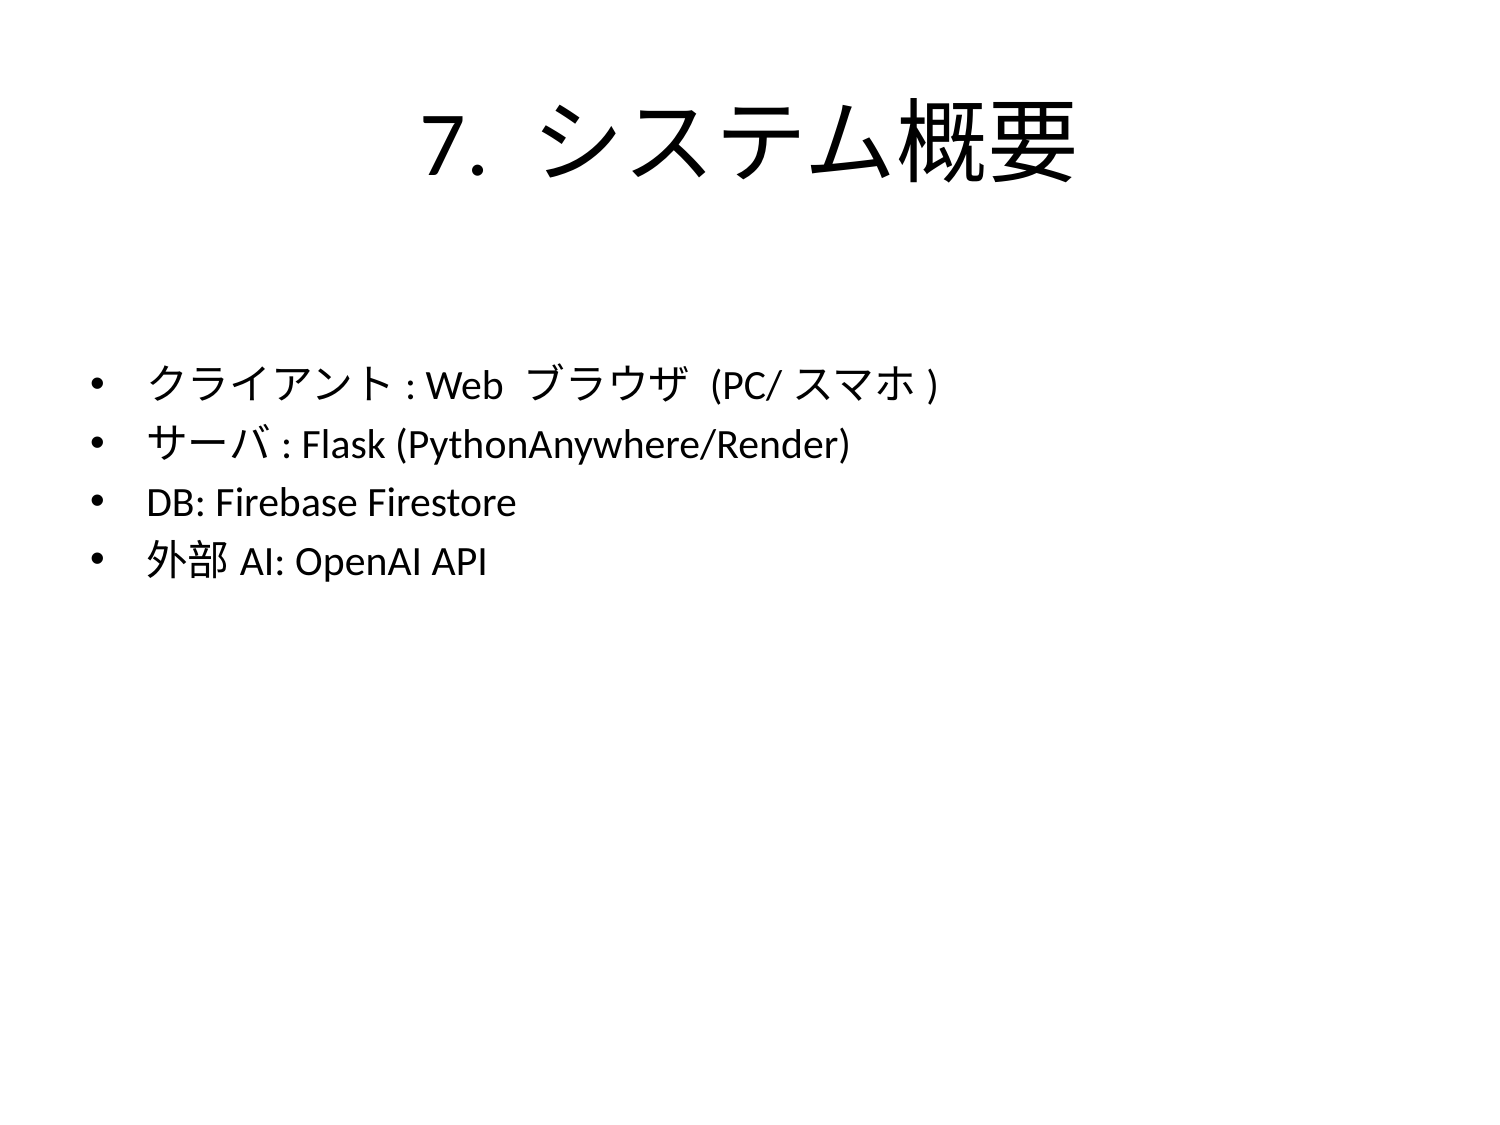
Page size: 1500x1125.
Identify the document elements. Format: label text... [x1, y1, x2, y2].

list クライアント: Web ブラウザ (PC/スマホ) サーバ: Flask (PythonAnywhere/Render) DB: Firebase Firestore 外部AI: OpenAI API [75, 262, 1425, 1005]
title 7. システム概要 [75, 45, 1425, 233]
